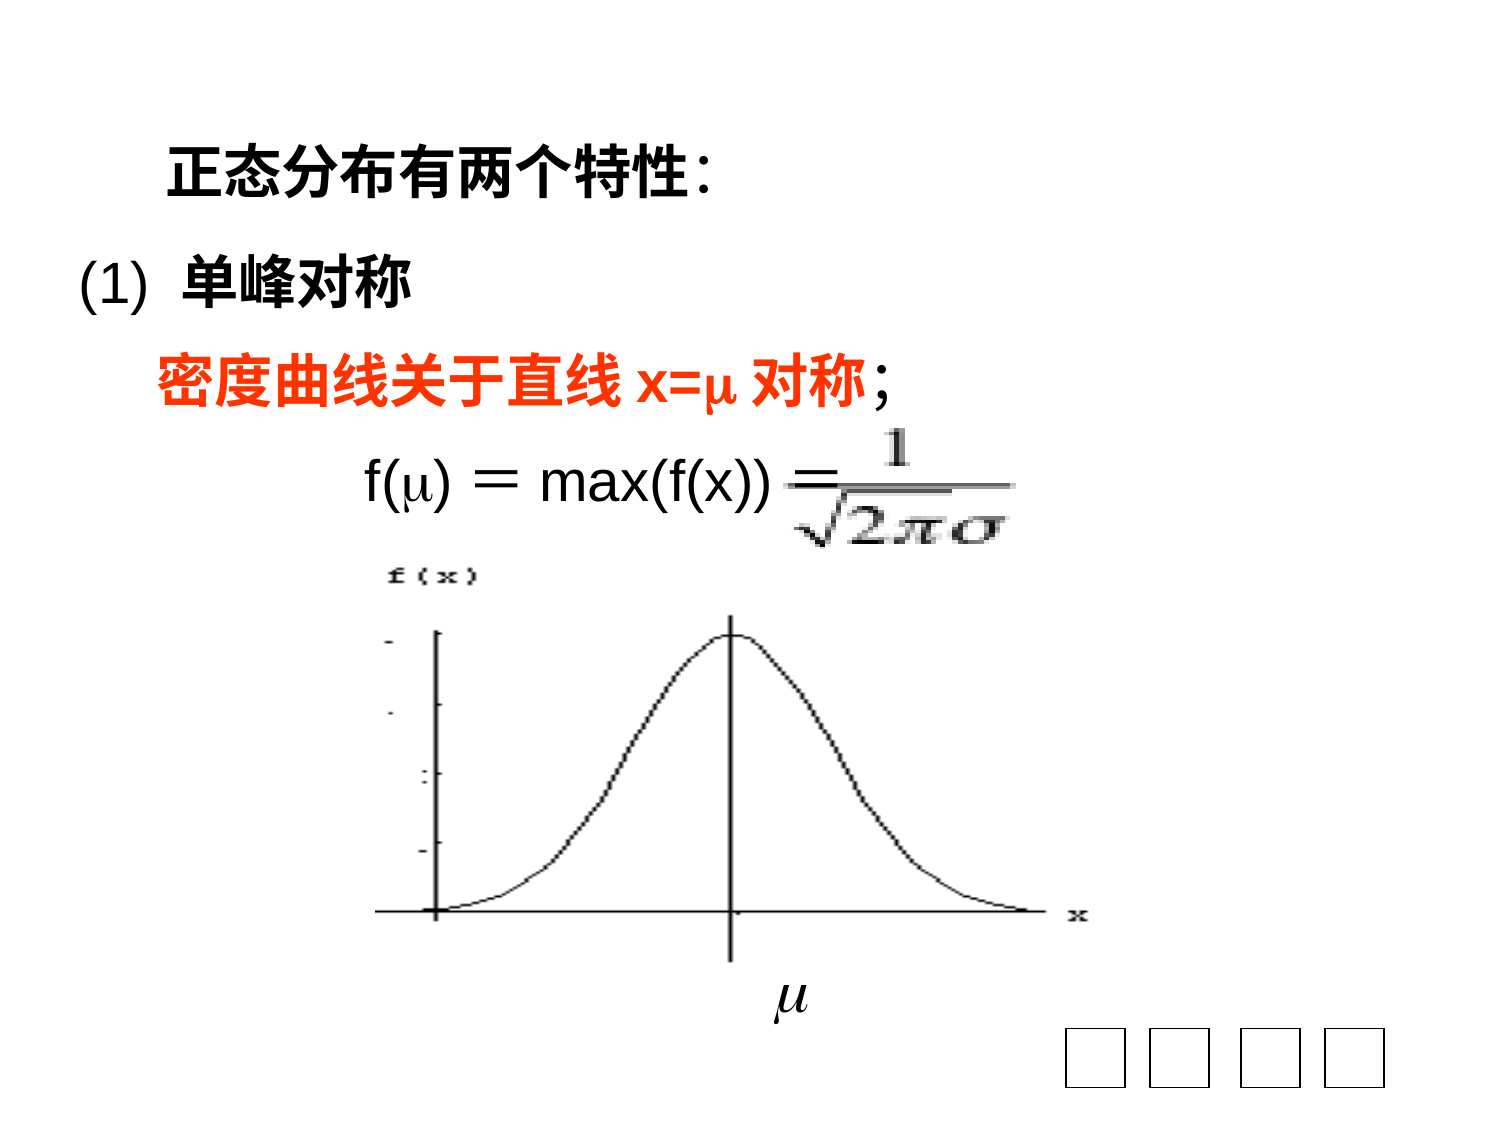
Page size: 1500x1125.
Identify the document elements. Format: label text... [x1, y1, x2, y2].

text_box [374, 549, 1101, 980]
text_box [1240, 1028, 1300, 1088]
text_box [762, 988, 824, 1038]
text_box 正态分布有两个特性： [150, 100, 763, 213]
text_box (1) 单峰对称 密度曲线关于直线x=对称； f()＝max(f(x))＝ [49, 237, 1325, 521]
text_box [773, 412, 1022, 548]
text_box [1325, 1028, 1385, 1088]
text_box [1149, 1028, 1210, 1088]
text_box [1065, 1028, 1126, 1088]
